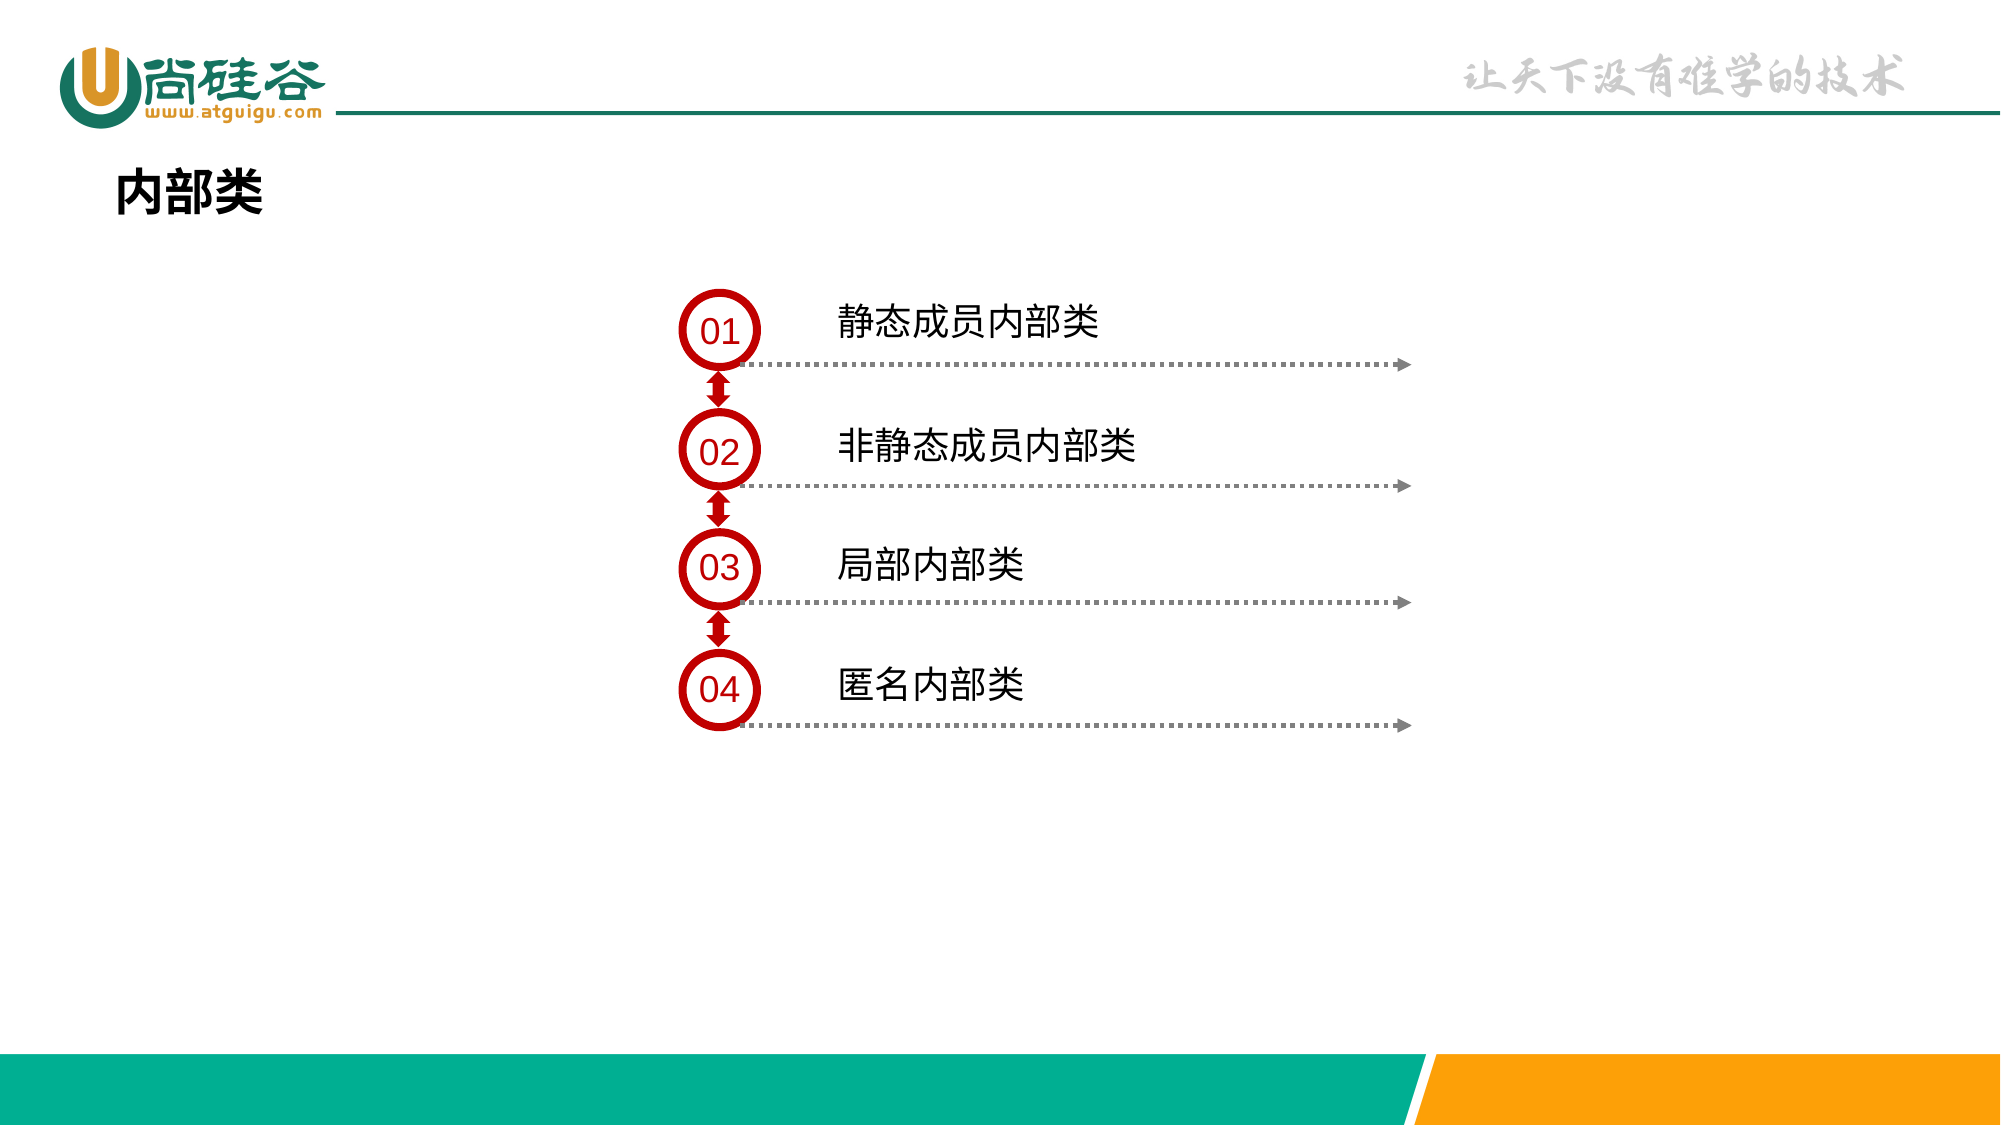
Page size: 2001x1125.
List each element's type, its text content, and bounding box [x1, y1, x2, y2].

text_box 03 [684, 535, 756, 596]
text_box [756, 547, 763, 591]
text_box [689, 407, 751, 420]
text_box [690, 360, 750, 373]
text_box [677, 546, 684, 592]
text_box 静态成员内部类 [822, 290, 1416, 350]
text_box 01 [685, 299, 757, 360]
text_box [688, 718, 752, 733]
text_box [706, 610, 731, 648]
text_box 局部内部类 [822, 533, 1416, 594]
text_box 02 [684, 420, 756, 481]
text_box [677, 667, 684, 713]
text_box [757, 309, 763, 350]
text_box 04 [684, 658, 756, 718]
text_box [677, 305, 685, 354]
text_box [691, 287, 749, 299]
text_box [677, 426, 684, 472]
picture [0, 0, 2001, 1125]
text_box 内部类 [100, 123, 1861, 296]
text_box [691, 481, 748, 492]
text_box [756, 668, 763, 712]
text_box 匿名内部类 [822, 653, 1416, 713]
text_box [692, 647, 748, 658]
text_box [756, 427, 763, 471]
text_box [706, 490, 731, 528]
text_box [695, 527, 745, 535]
text_box [687, 596, 753, 612]
text_box [706, 370, 731, 408]
text_box 非静态成员内部类 [822, 414, 1416, 475]
